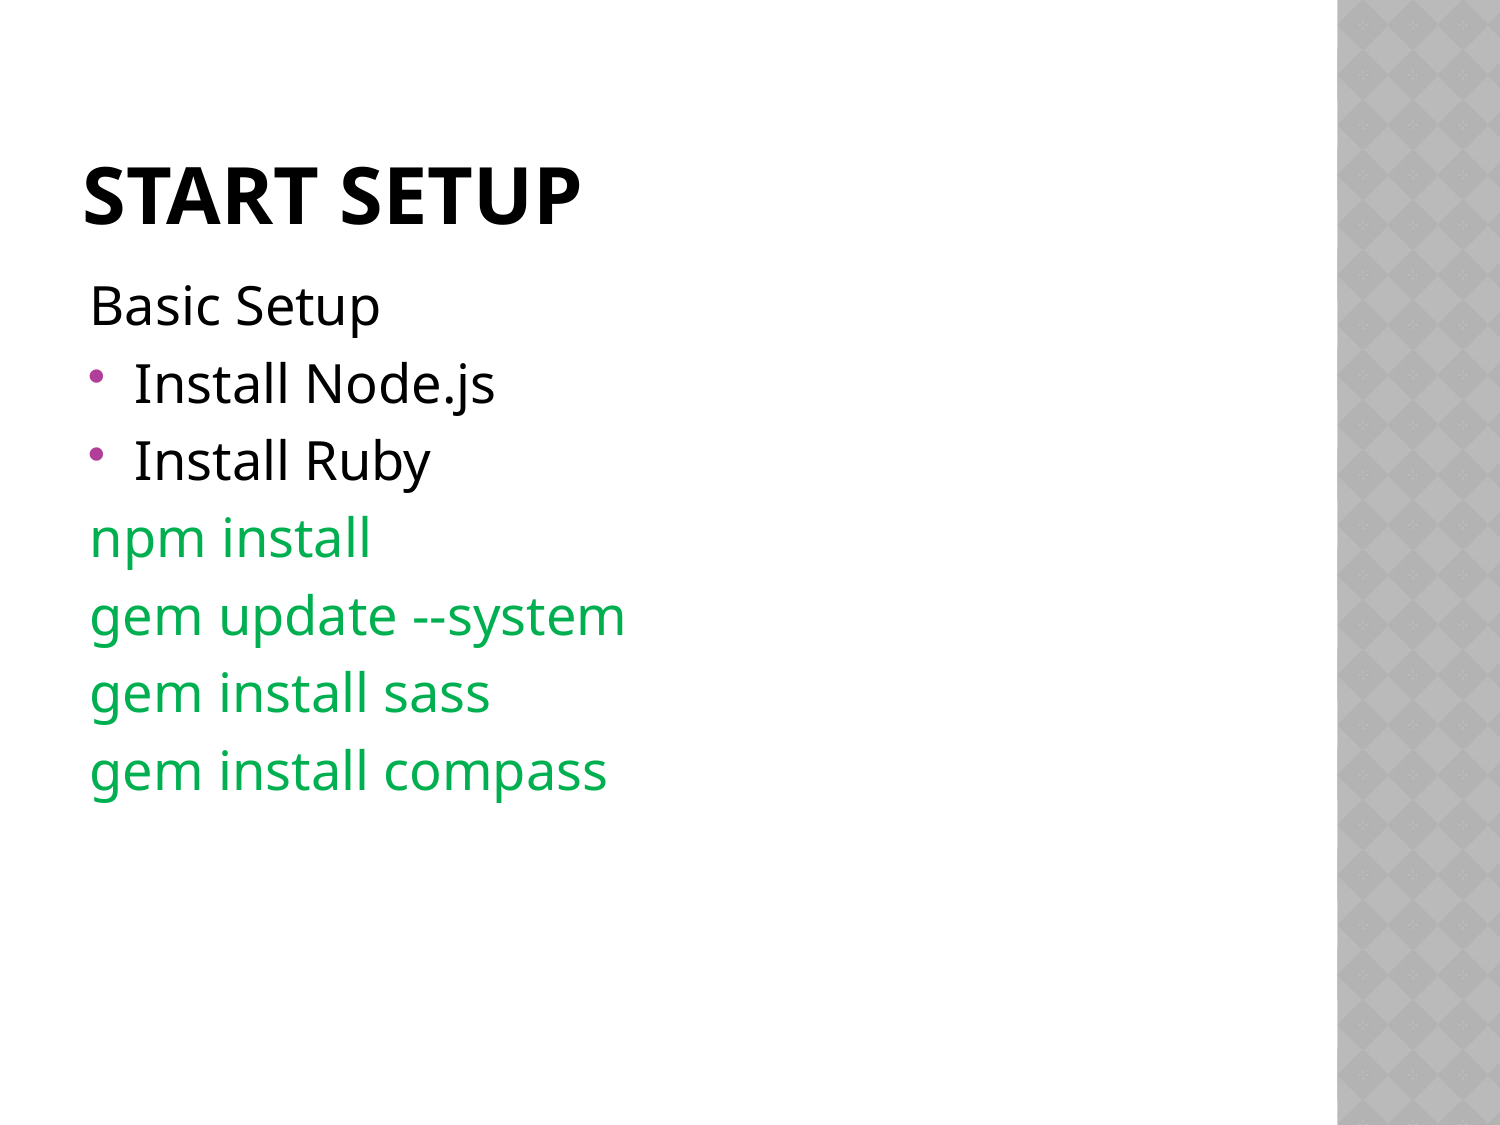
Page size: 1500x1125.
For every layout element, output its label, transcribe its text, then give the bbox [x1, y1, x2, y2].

list Basic Setup Install Node.js Install Ruby npm install gem update --system gem install sass gem install compass [75, 264, 1263, 1059]
title Start Setup [75, 52, 1263, 240]
